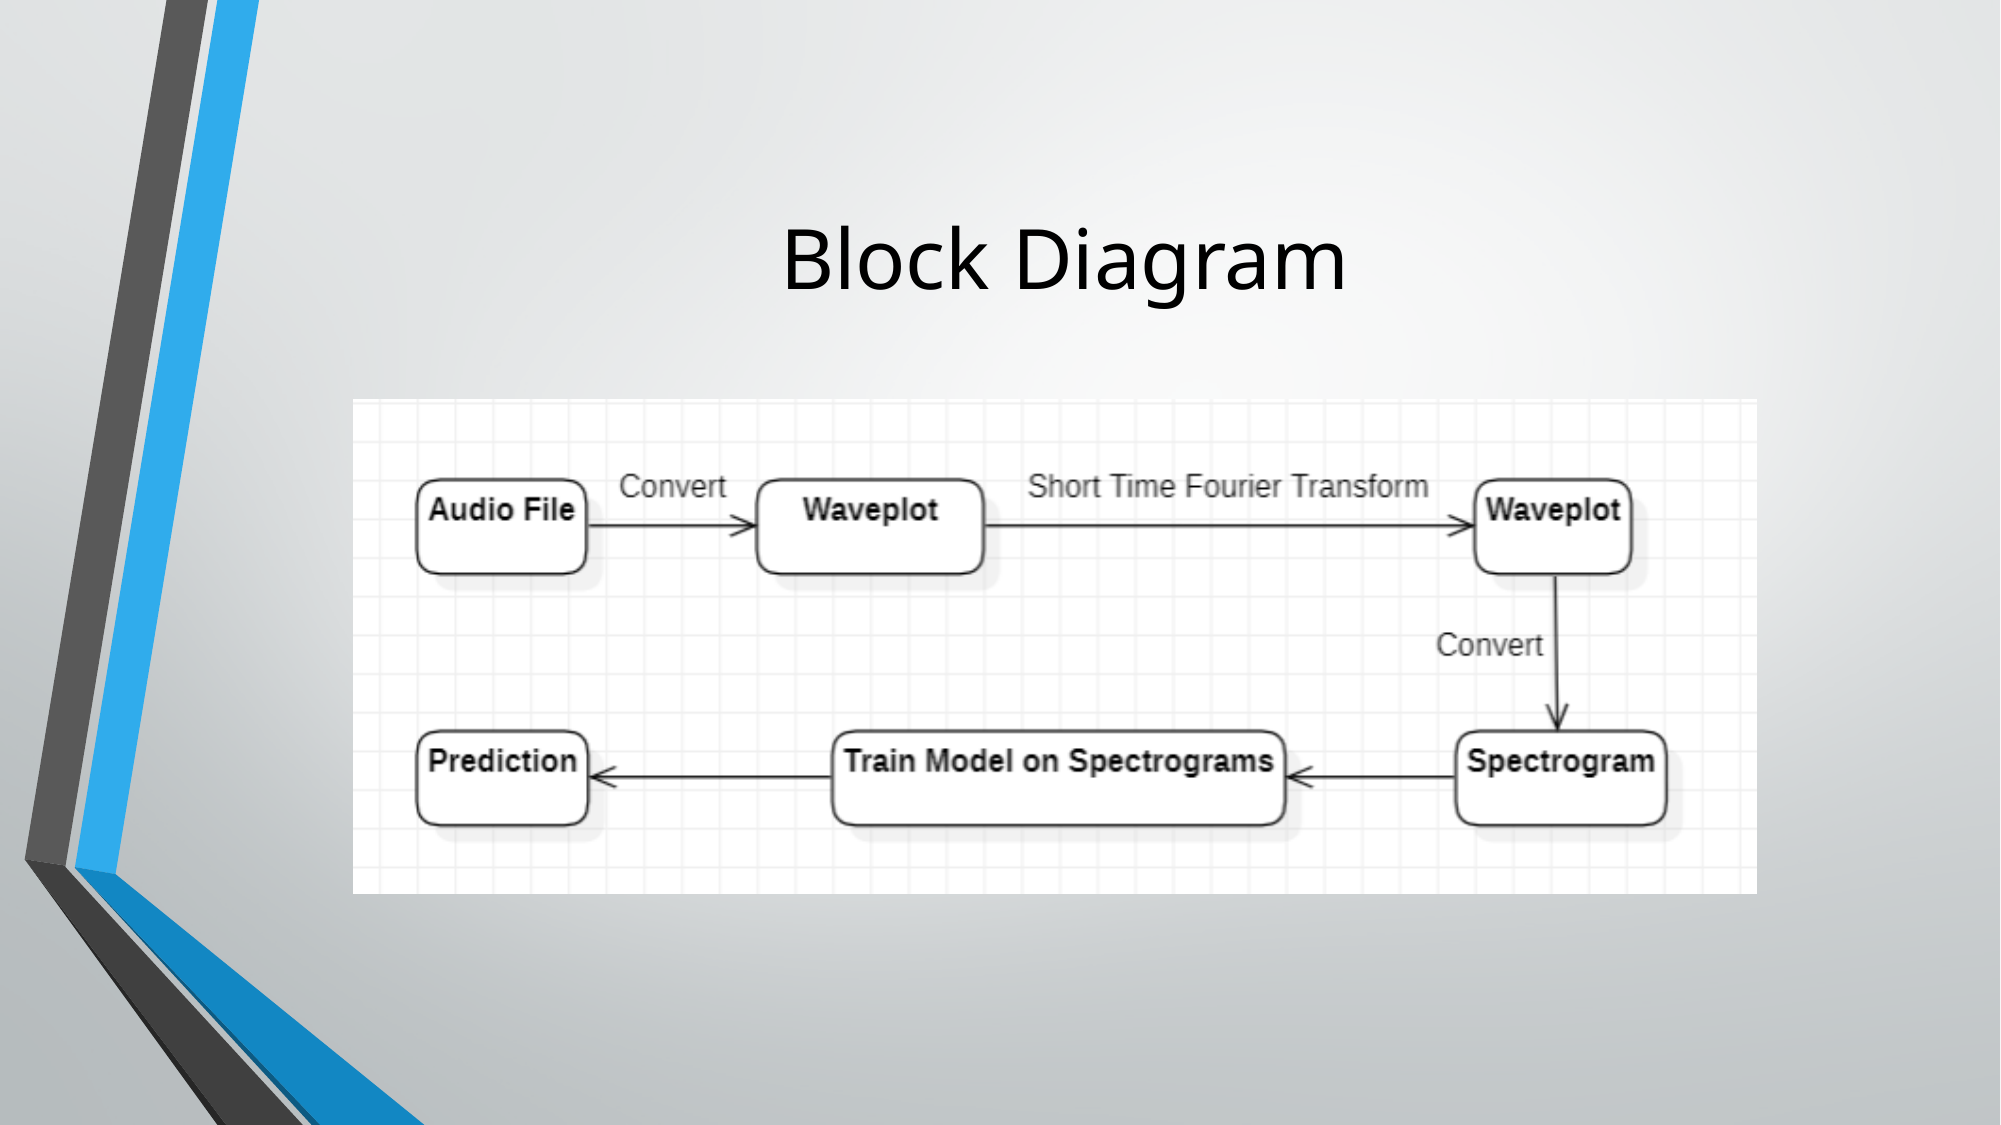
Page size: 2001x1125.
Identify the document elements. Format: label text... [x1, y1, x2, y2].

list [353, 399, 1757, 894]
title Block Diagram [243, 112, 1887, 400]
